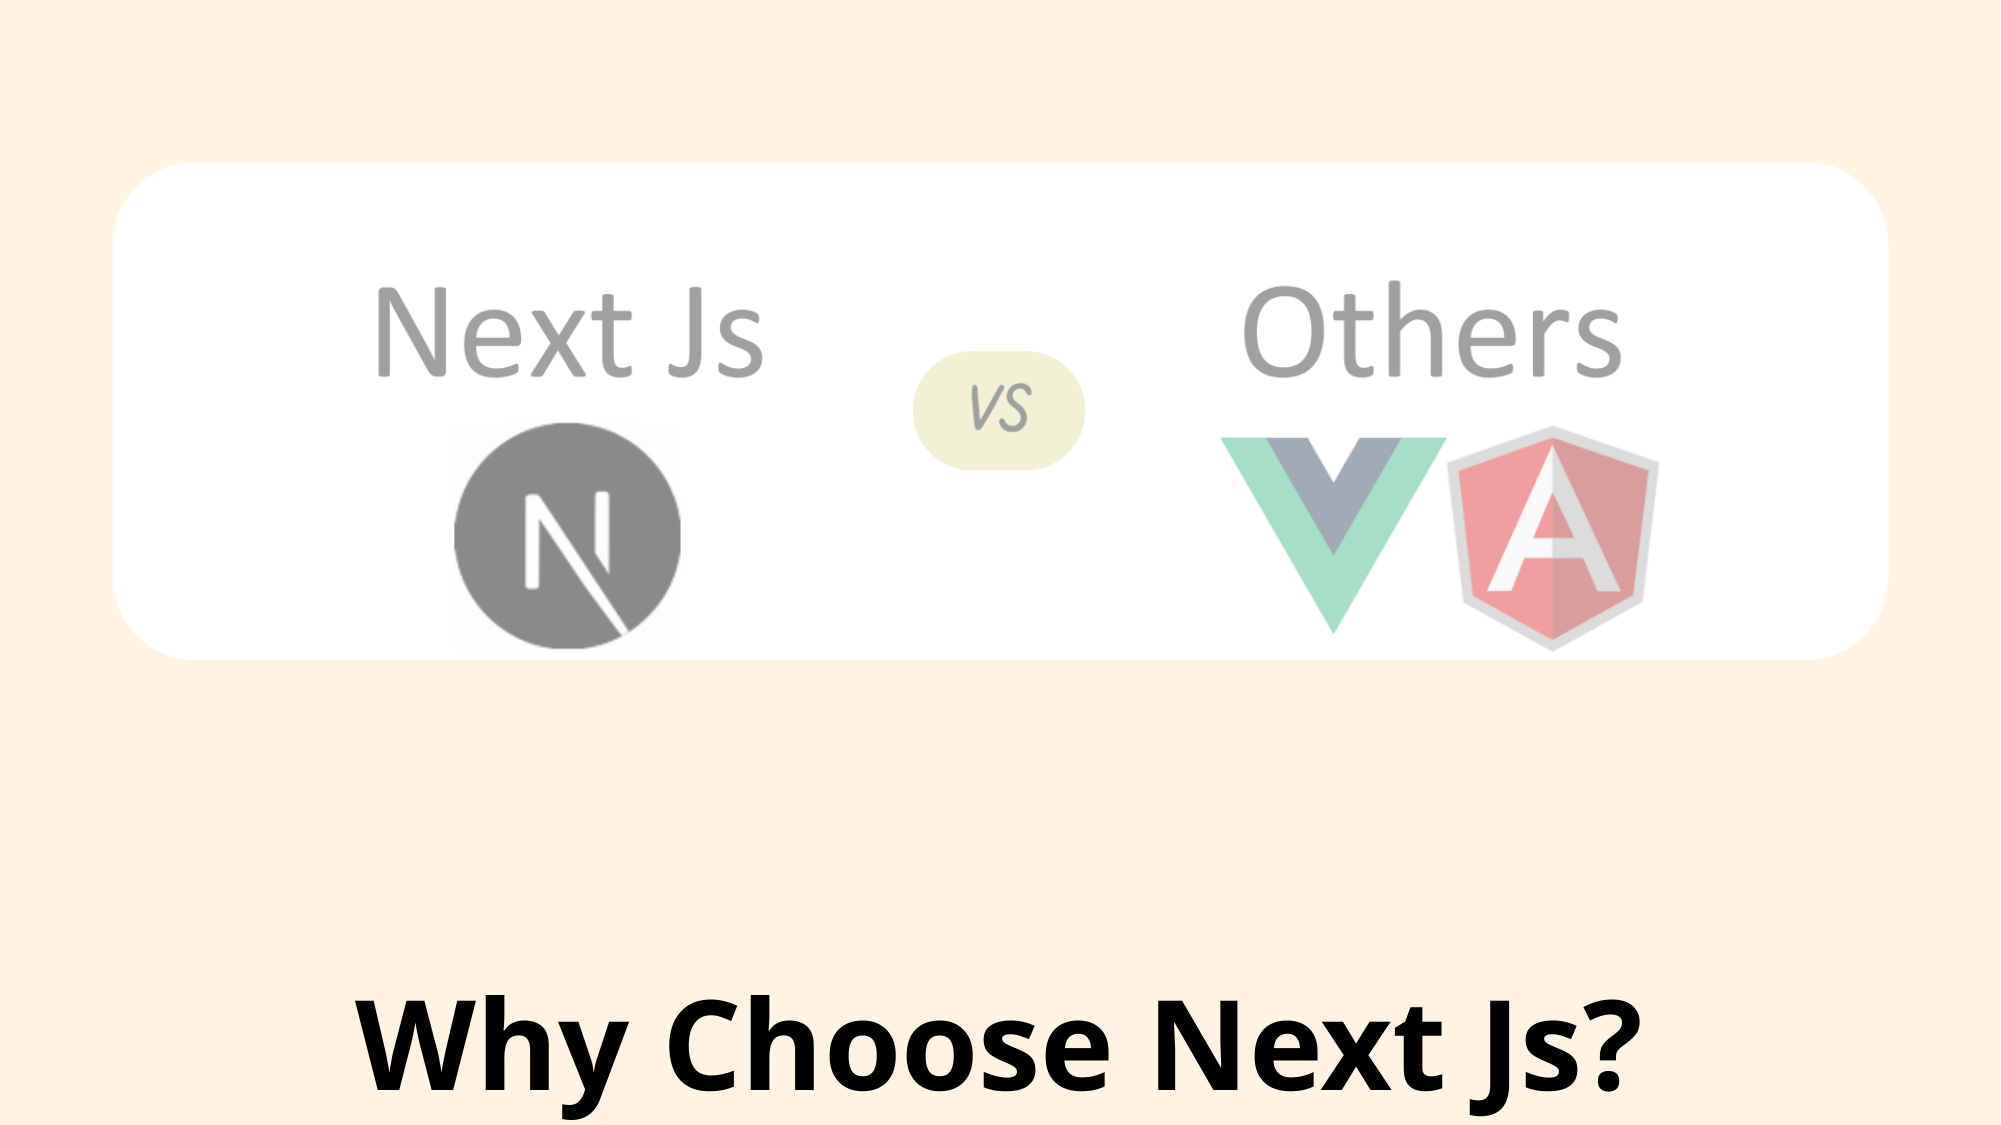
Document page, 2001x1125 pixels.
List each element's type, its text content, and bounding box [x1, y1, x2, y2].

title Why Choose Next Js? [249, 733, 1750, 1125]
